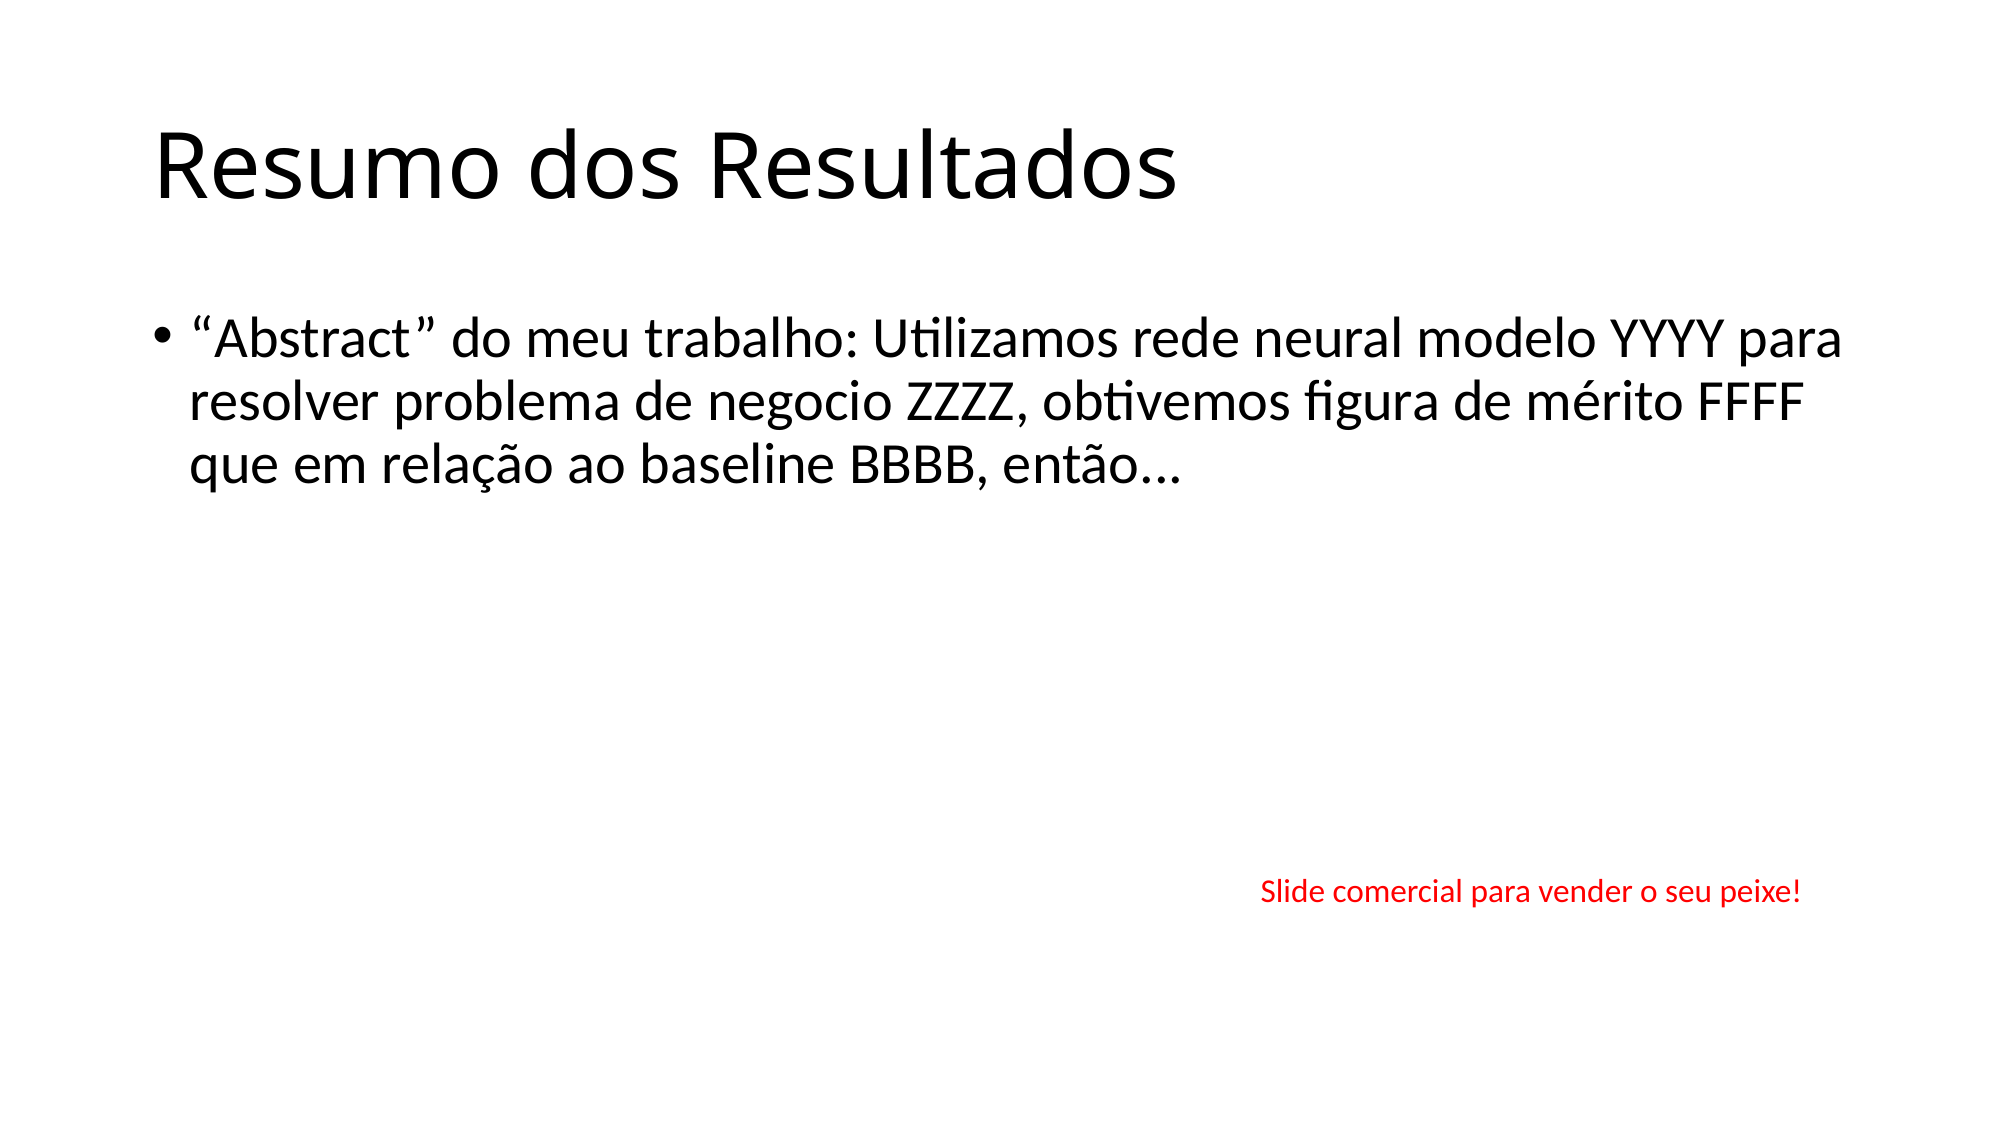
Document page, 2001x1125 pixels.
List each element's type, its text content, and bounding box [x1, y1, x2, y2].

title Resumo dos Resultados [137, 59, 1863, 278]
list “Abstract” do meu trabalho: Utilizamos rede neural modelo YYYY para resolver problema de negocio ZZZZ, obtivemos figura de mérito FFFF que em relação ao baseline BBBB, então... [137, 299, 1863, 826]
text_box Slide comercial para vender o seu peixe! [1245, 861, 1863, 917]
